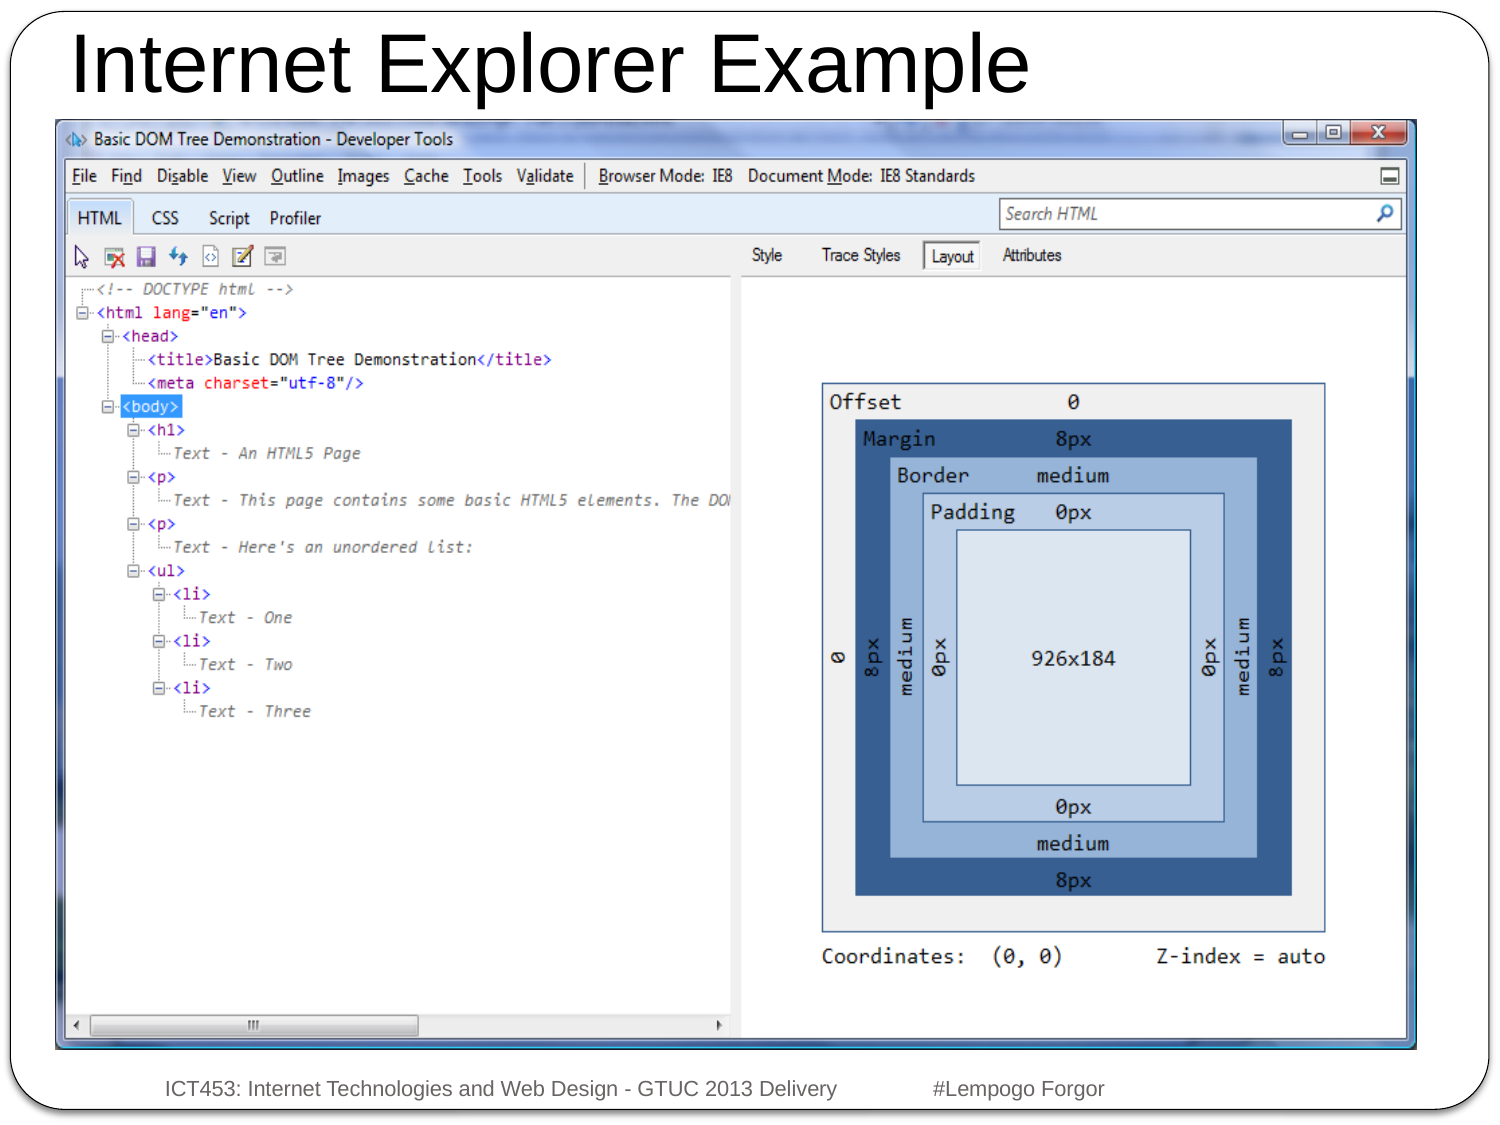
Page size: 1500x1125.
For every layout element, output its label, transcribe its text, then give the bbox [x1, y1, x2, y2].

footer ICT453: Internet Technologies and Web Design - GTUC 2013 Delivery #Lempogo Forgor [150, 1060, 1350, 1125]
picture [54, 119, 1417, 1051]
text_box Internet Explorer Example [55, 1, 1436, 117]
